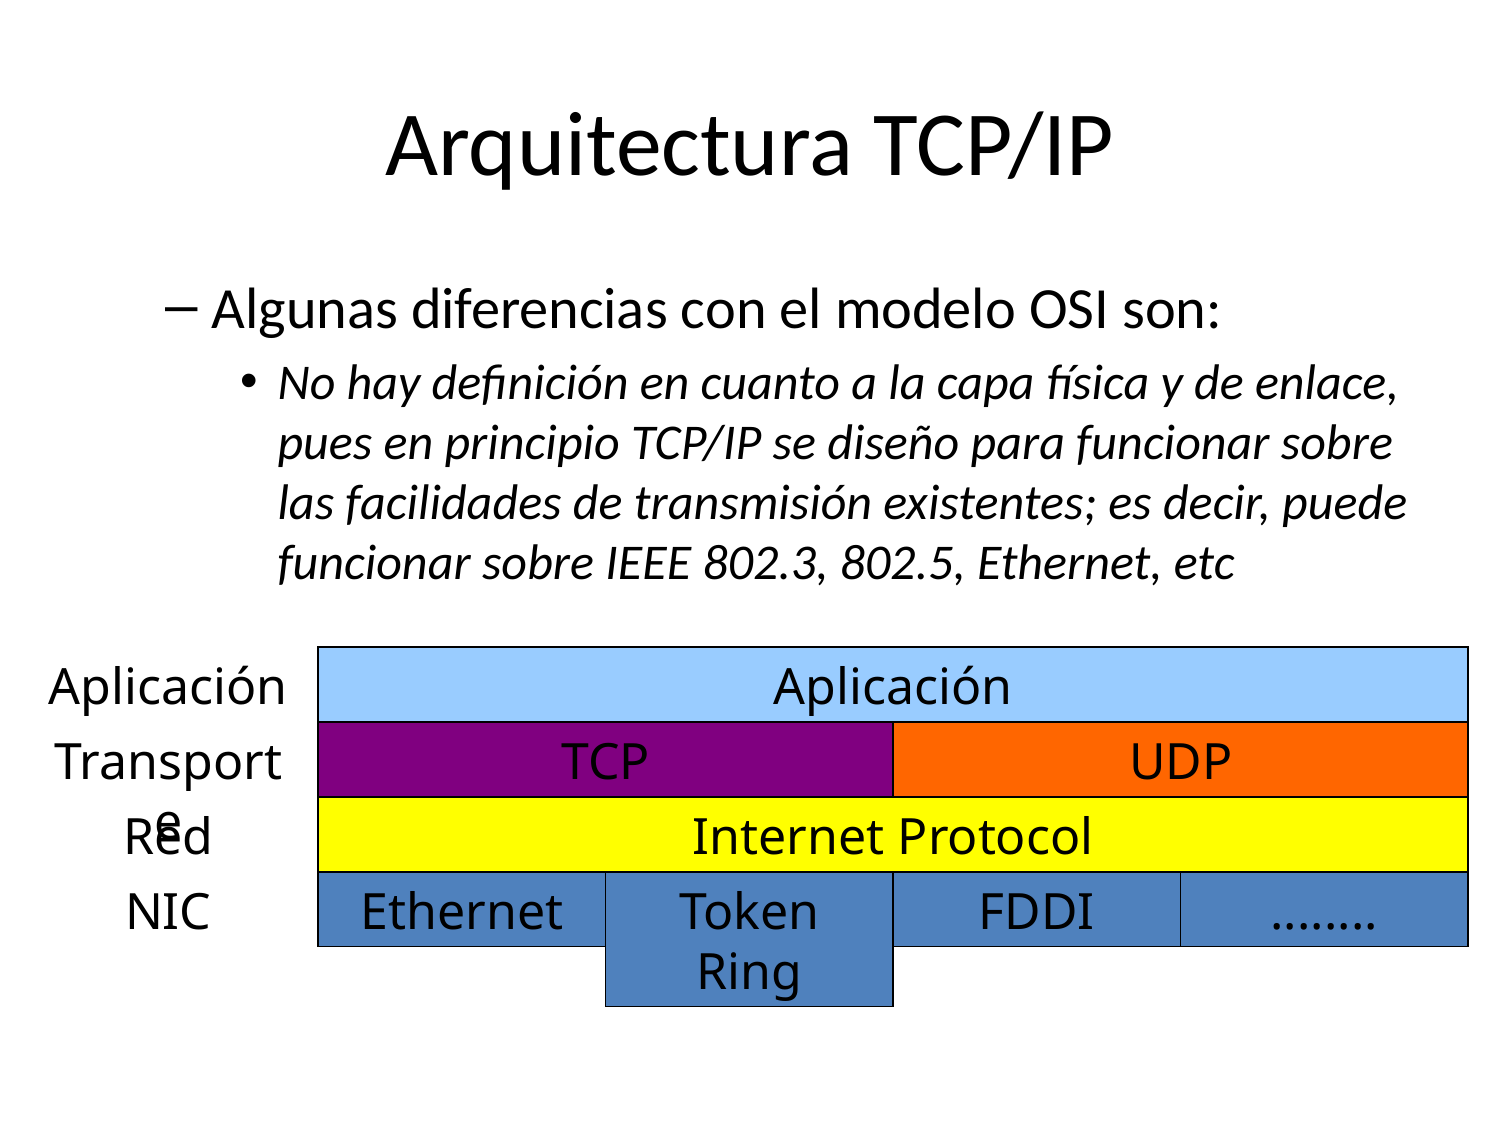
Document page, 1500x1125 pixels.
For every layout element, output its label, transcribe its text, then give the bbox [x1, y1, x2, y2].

text_box Token Ring [605, 872, 894, 1007]
text_box TCP [318, 722, 893, 797]
text_box Aplicación [30, 646, 306, 721]
text_box Ethernet [318, 872, 605, 947]
list Algunas diferencias con el modelo OSI son: No hay definición en cuanto a la capa física y de enlace, pues en principio TCP/IP se diseño para funcionar sobre las facilidades de transmisión existentes; es decir, puede funcionar sobre IEEE 802.3, 802.5, Ethernet, etc [75, 262, 1425, 1005]
title Arquitectura TCP/IP [75, 45, 1425, 233]
text_box Internet Protocol [318, 797, 1469, 872]
text_box Transporte [30, 721, 306, 796]
text_box UDP [893, 722, 1469, 797]
text_box Red [30, 796, 306, 871]
text_box NIC [30, 871, 306, 947]
text_box ........ [1180, 872, 1469, 947]
text_box FDDI [893, 872, 1180, 947]
text_box Aplicación [318, 646, 1469, 722]
